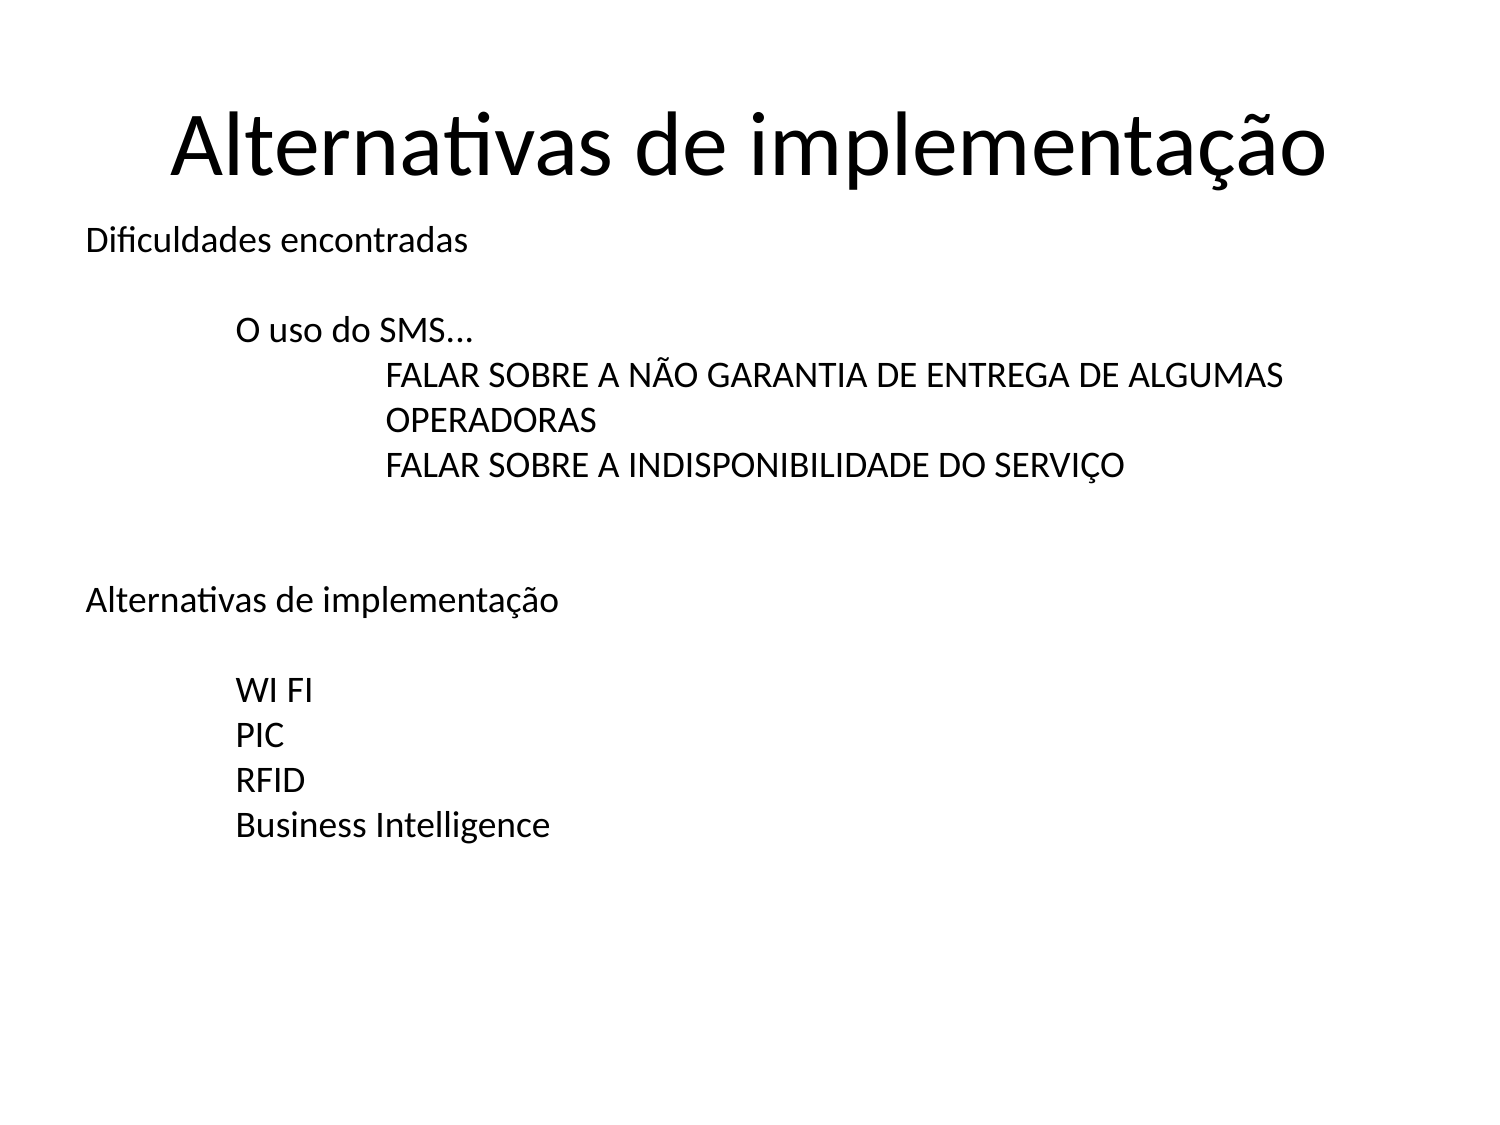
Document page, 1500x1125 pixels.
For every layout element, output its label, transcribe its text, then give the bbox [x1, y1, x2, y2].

text_box Dificuldades encontradas O uso do SMS... FALAR SOBRE A NÃO GARANTIA DE ENTREGA DE ALGUMAS OPERADORAS FALAR SOBRE A INDISPONIBILIDADE DO SERVIÇO Alternativas de implementação WI FI PIC RFID Business Intelligence [70, 208, 1309, 853]
title Alternativas de implementação [75, 45, 1425, 233]
